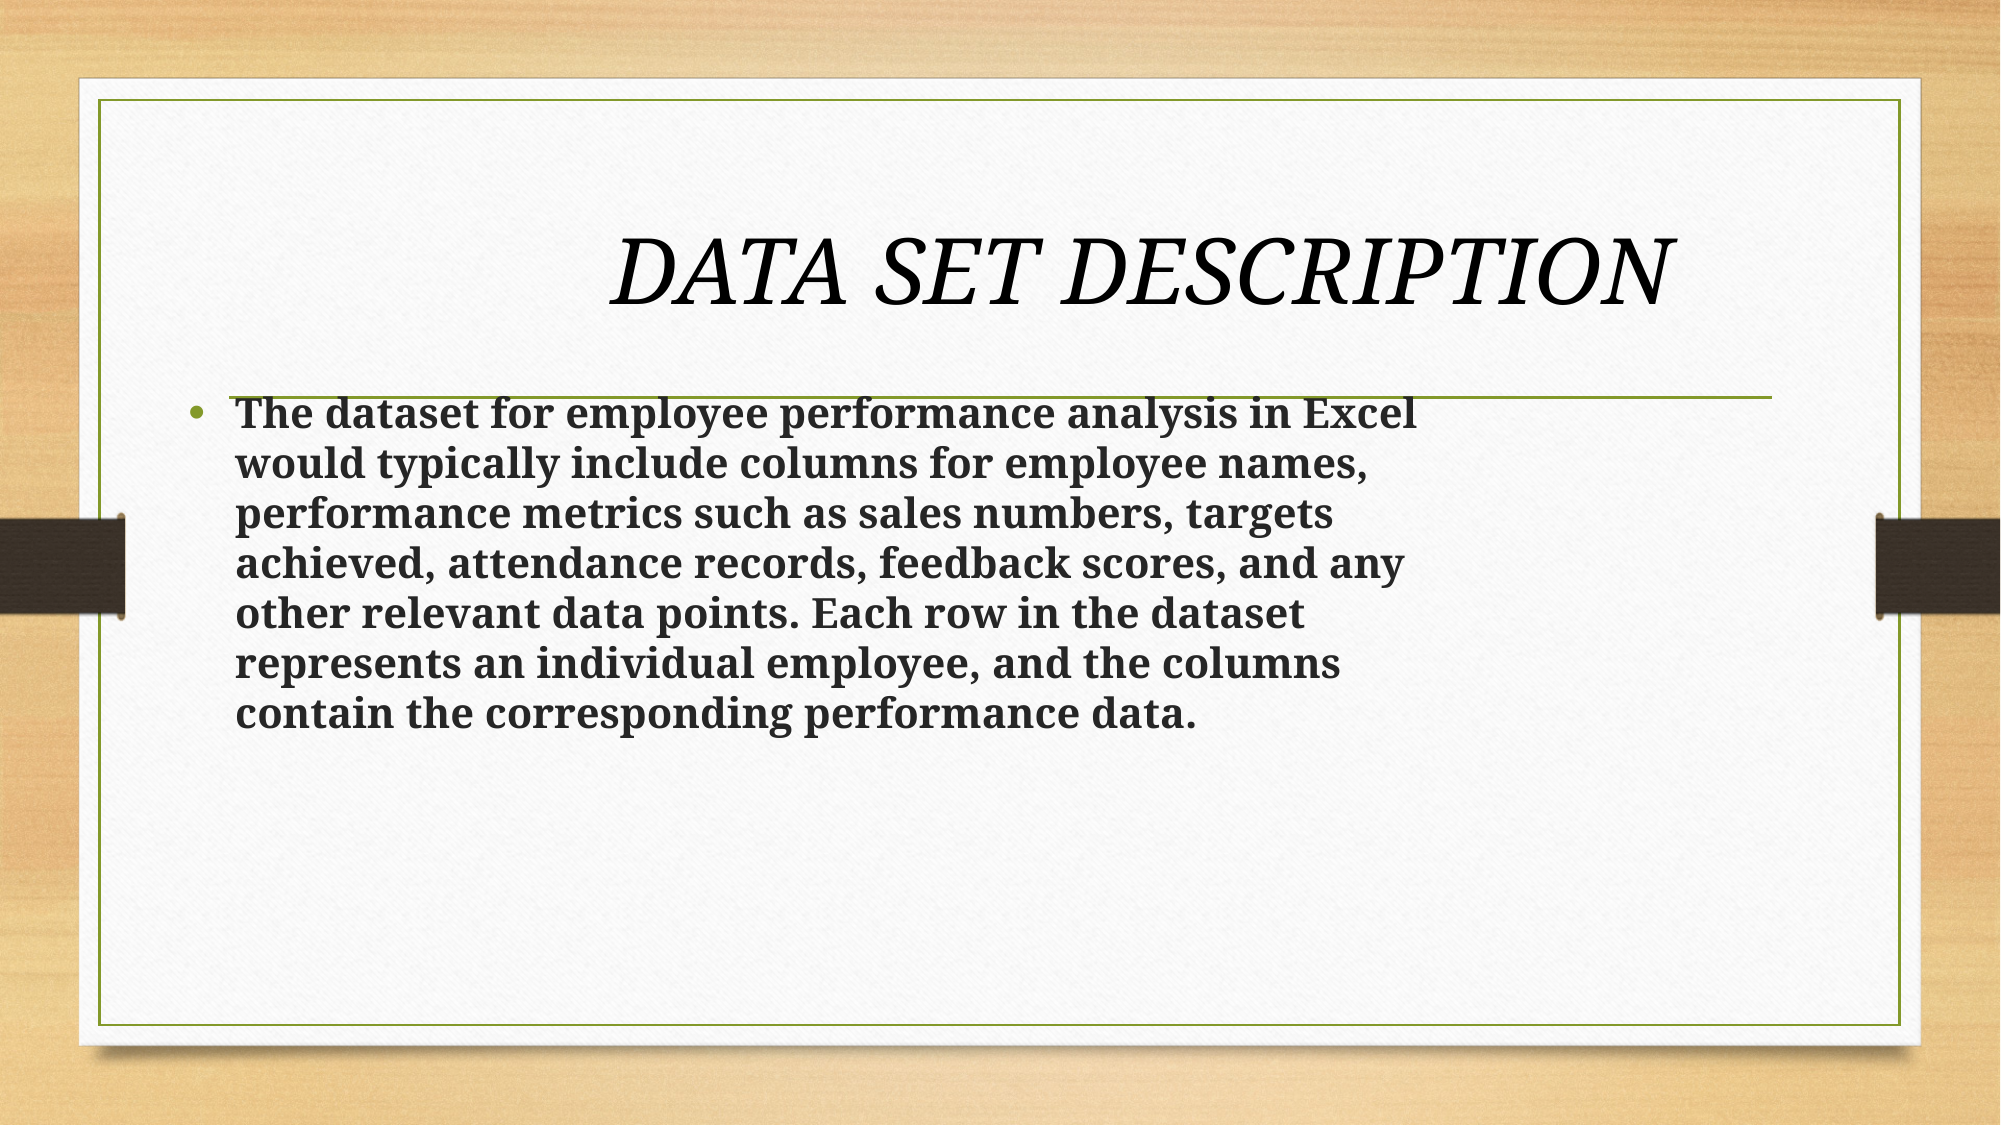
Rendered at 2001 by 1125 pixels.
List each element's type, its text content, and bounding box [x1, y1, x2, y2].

list The dataset for employee performance analysis in Excel would typically include columns for employee names, performance metrics such as sales numbers, targets achieved, attendance records, feedback scores, and any other relevant data points. Each row in the dataset represents an individual employee, and the columns contain the corresponding performance data. [173, 379, 1460, 900]
title DATA SET DESCRIPTION [212, 161, 1788, 375]
picture [0, 0, 2001, 1125]
